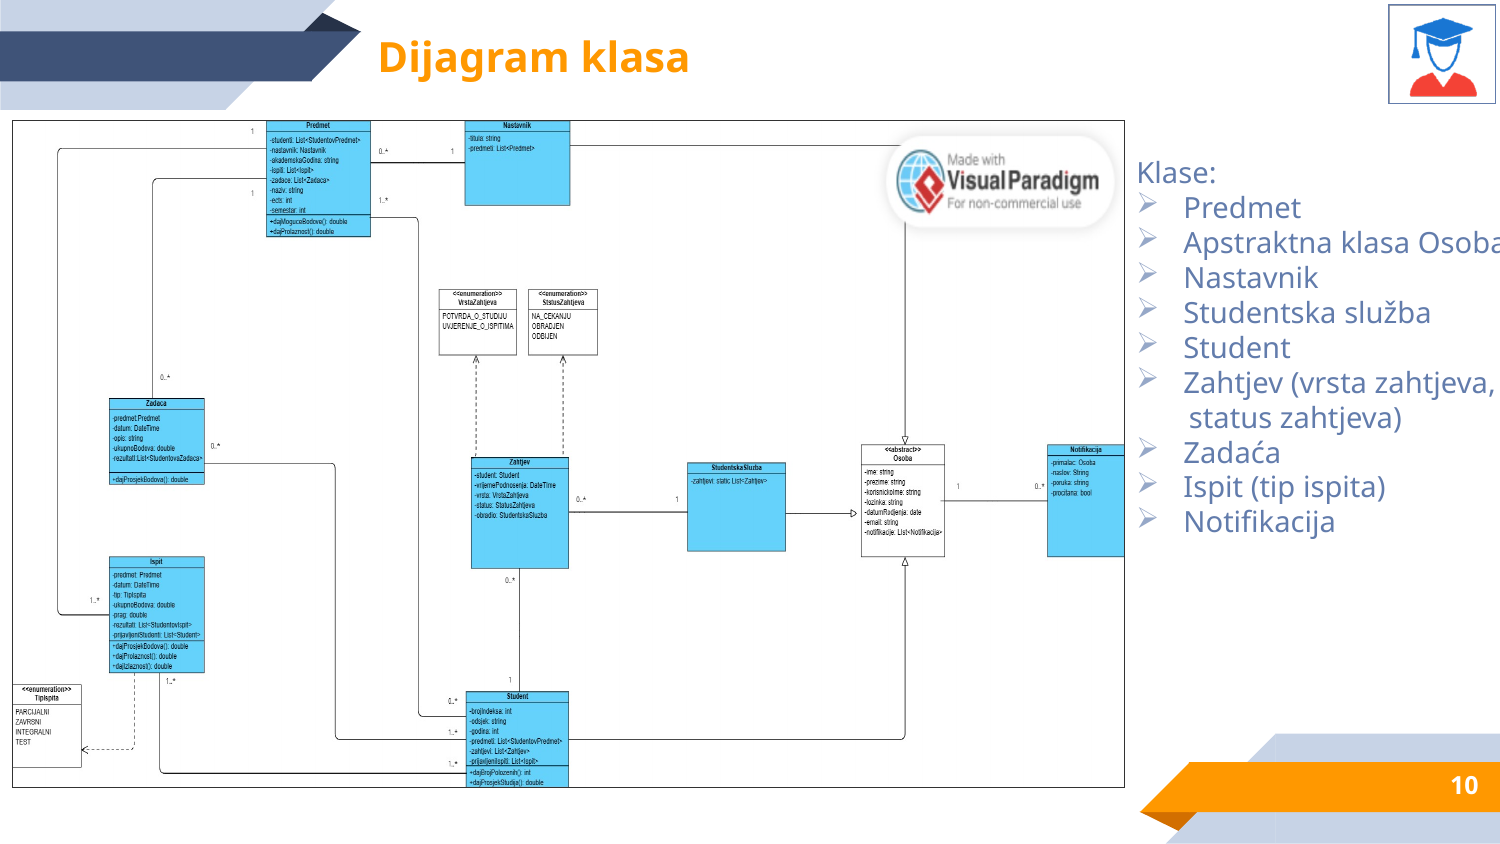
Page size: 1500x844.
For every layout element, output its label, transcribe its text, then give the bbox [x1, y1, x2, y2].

title Dijagram klasa [362, 0, 1500, 113]
text_box Klase: Predmet Apstraktna klasa Osoba Nastavnik Studentska služba Student Zahtjev (vrsta zahtjeva, status zahtjeva) Zadaća Ispit (tip ispita) Notifikacija [1129, 146, 1500, 617]
picture [1388, 4, 1496, 104]
picture [12, 120, 1126, 788]
slide_number 10 [1249, 760, 1494, 813]
